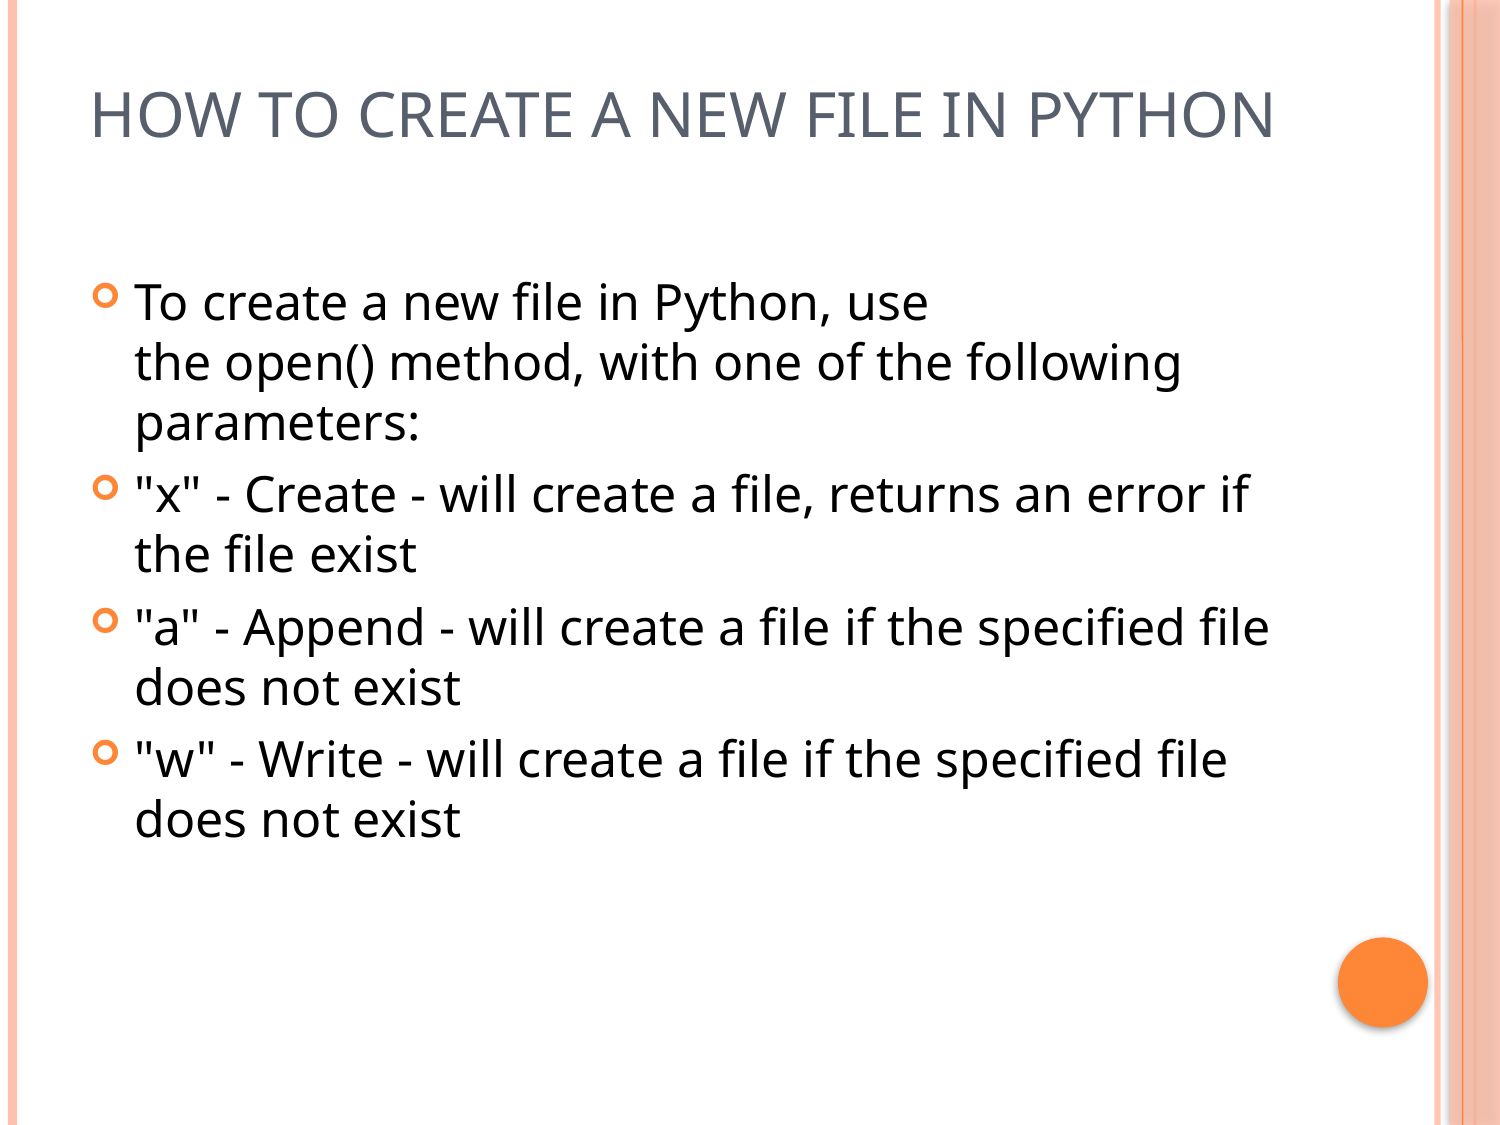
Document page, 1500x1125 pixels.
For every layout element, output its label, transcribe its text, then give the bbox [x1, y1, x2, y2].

list To create a new file in Python, use the open() method, with one of the following parameters: "x" - Create - will create a file, returns an error if the file exist "a" - Append - will create a file if the specified file does not exist "w" - Write - will create a file if the specified file does not exist [75, 262, 1300, 1062]
title How to Create a New File in python [75, 45, 1300, 233]
